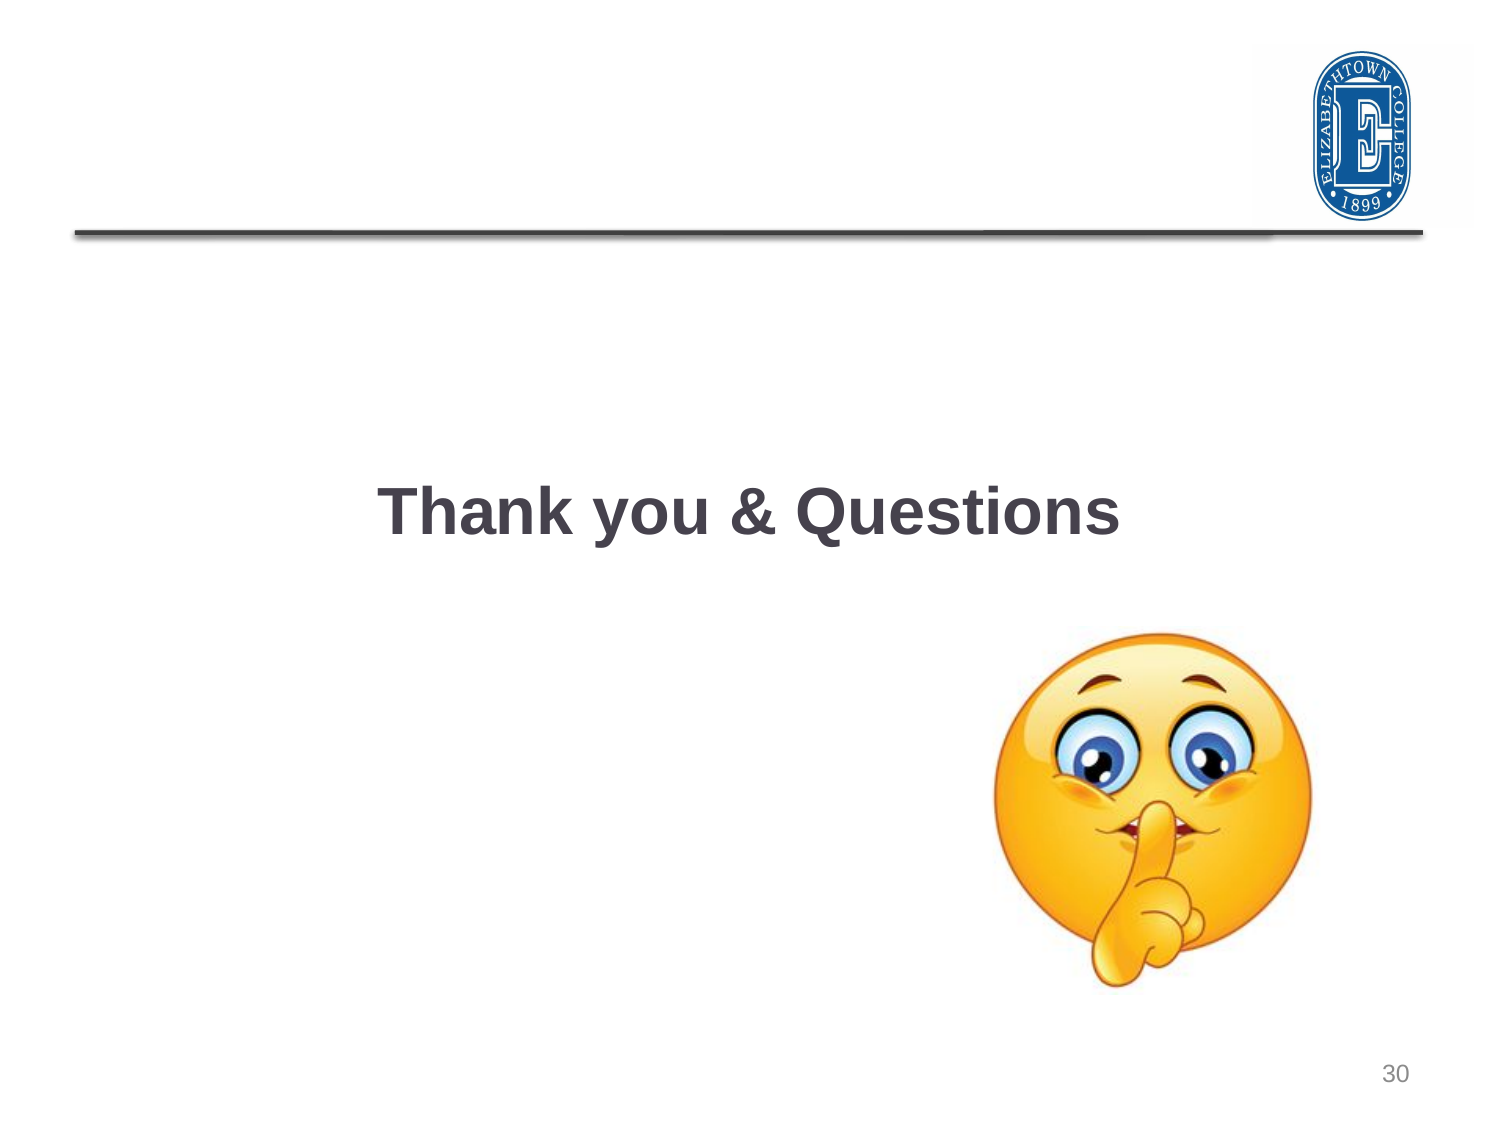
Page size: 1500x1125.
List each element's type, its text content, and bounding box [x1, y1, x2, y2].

picture [1252, 44, 1474, 228]
title Thank you & Questions [74, 437, 1426, 579]
slide_number 30 [1074, 1042, 1425, 1103]
picture [968, 625, 1338, 996]
